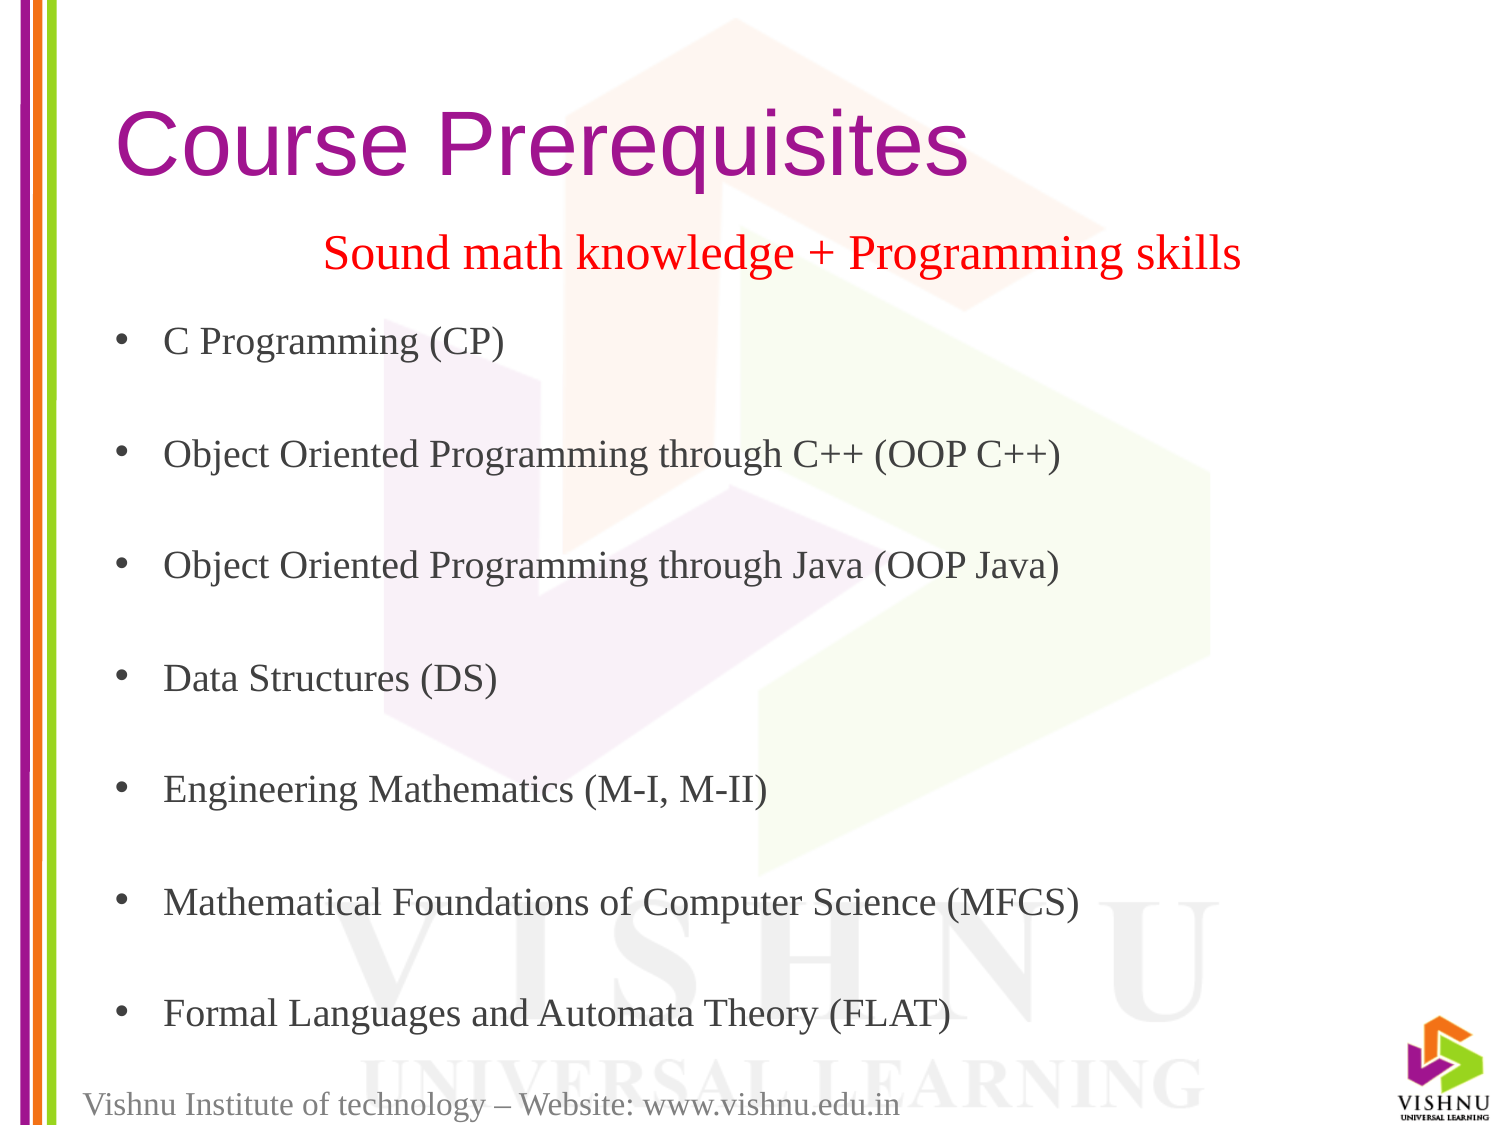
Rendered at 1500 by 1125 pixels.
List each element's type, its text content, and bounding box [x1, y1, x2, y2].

list C Programming (CP) Object Oriented Programming through C++ (OOP C++) Object Oriented Programming through Java (OOP Java) Data Structures (DS) Engineering Mathematics (M-I, M-II) Mathematical Foundations of Computer Science (MFCS) Formal Languages and Automata Theory (FLAT) [99, 307, 1425, 1050]
picture [1387, 1012, 1500, 1125]
title Course Prerequisites [99, 45, 1425, 233]
text_box Sound math knowledge + Programming skills [307, 211, 1258, 287]
